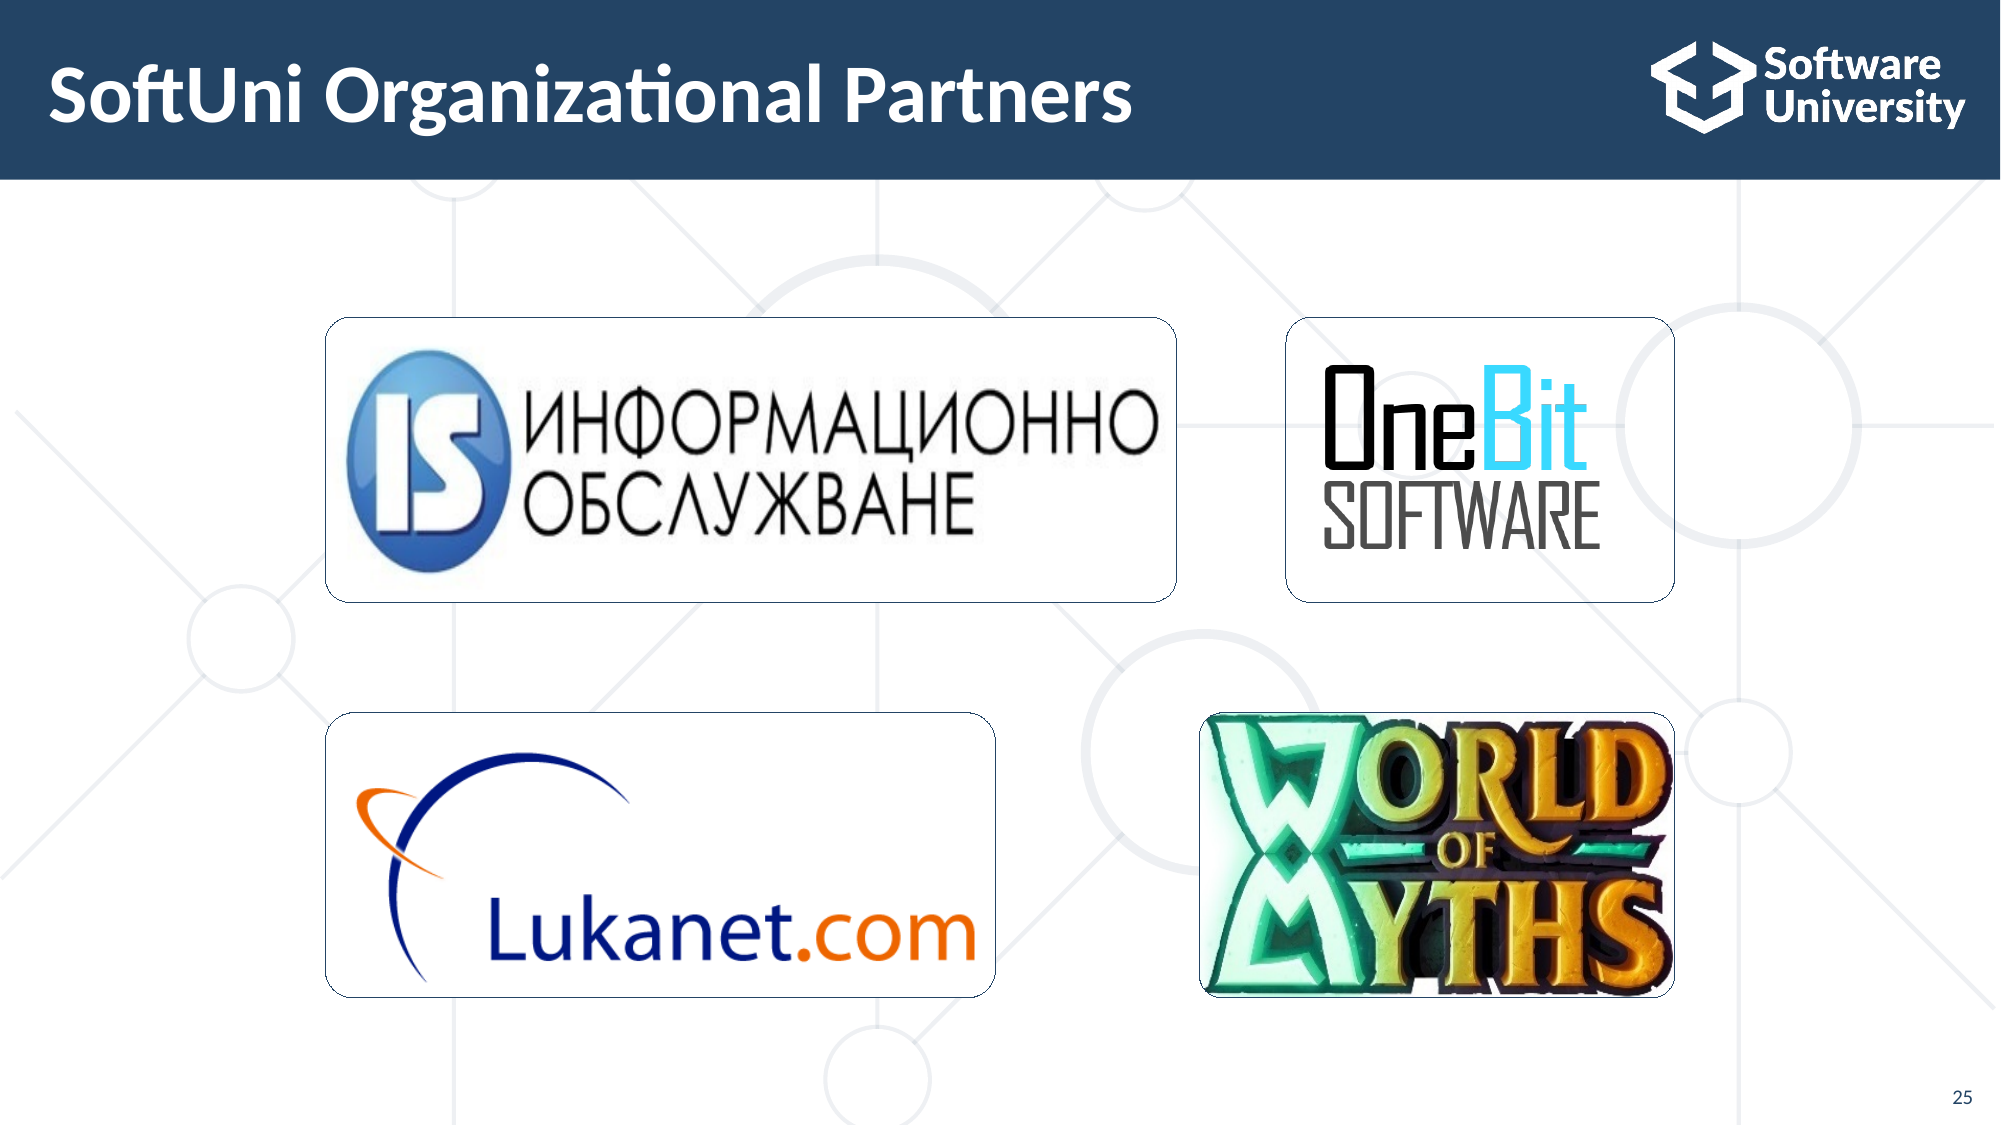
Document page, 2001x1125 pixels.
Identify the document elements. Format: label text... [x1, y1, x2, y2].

slide_number 25 [1927, 1067, 1989, 1117]
title SoftUni Organizational Partners [31, 16, 1625, 162]
picture [1651, 41, 1966, 134]
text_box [324, 316, 1675, 999]
